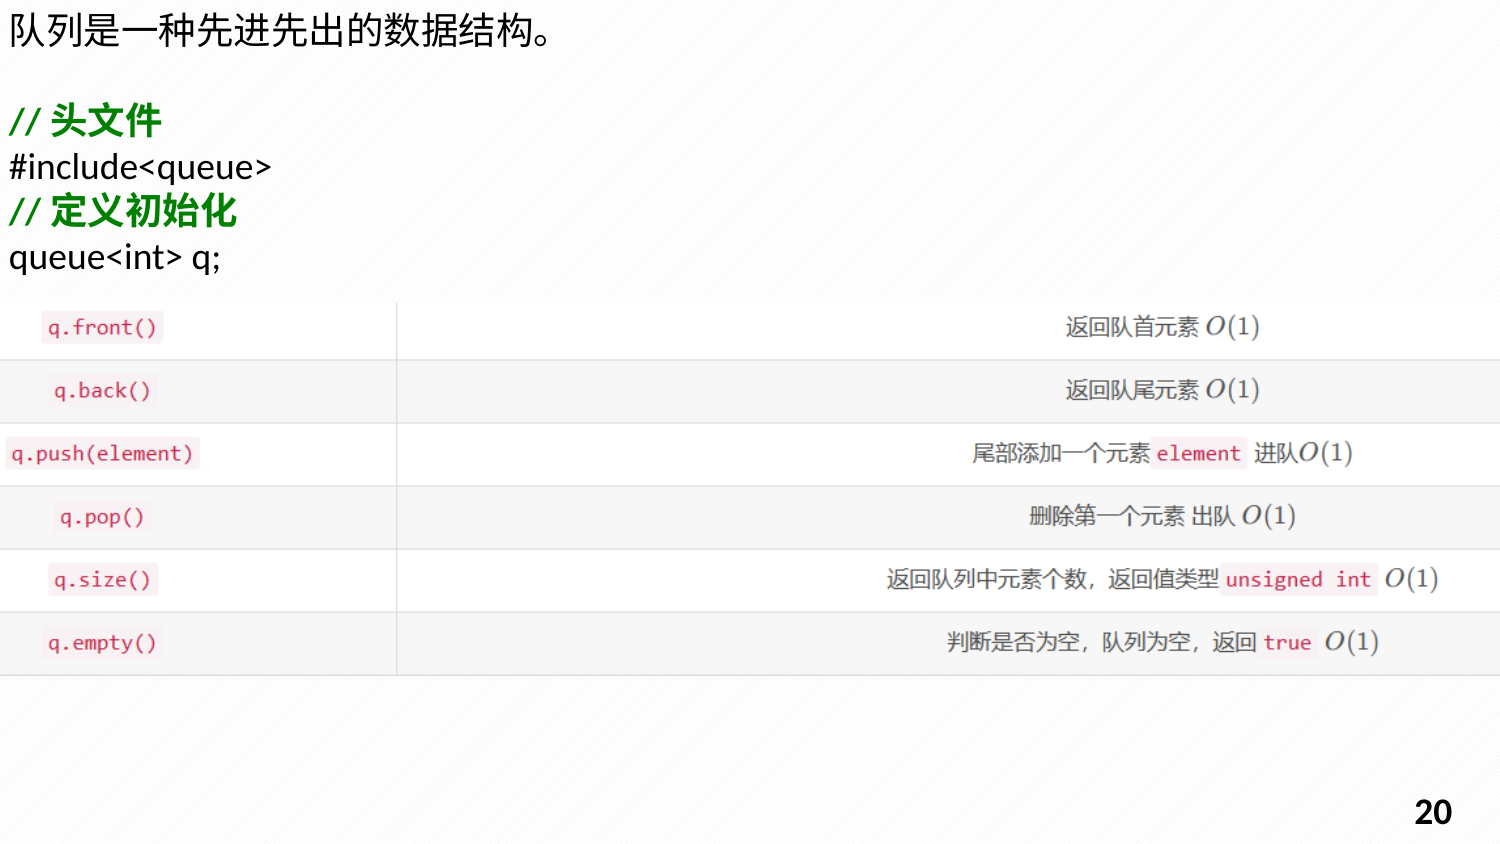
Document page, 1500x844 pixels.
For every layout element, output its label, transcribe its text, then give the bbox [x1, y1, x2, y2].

slide_number 19 [1399, 779, 1483, 825]
text_box 队列是一种先进先出的数据结构。 //头文件 #include<queue> //定义初始化 queue<int> q; [0, 0, 1376, 285]
picture [0, 303, 1500, 676]
